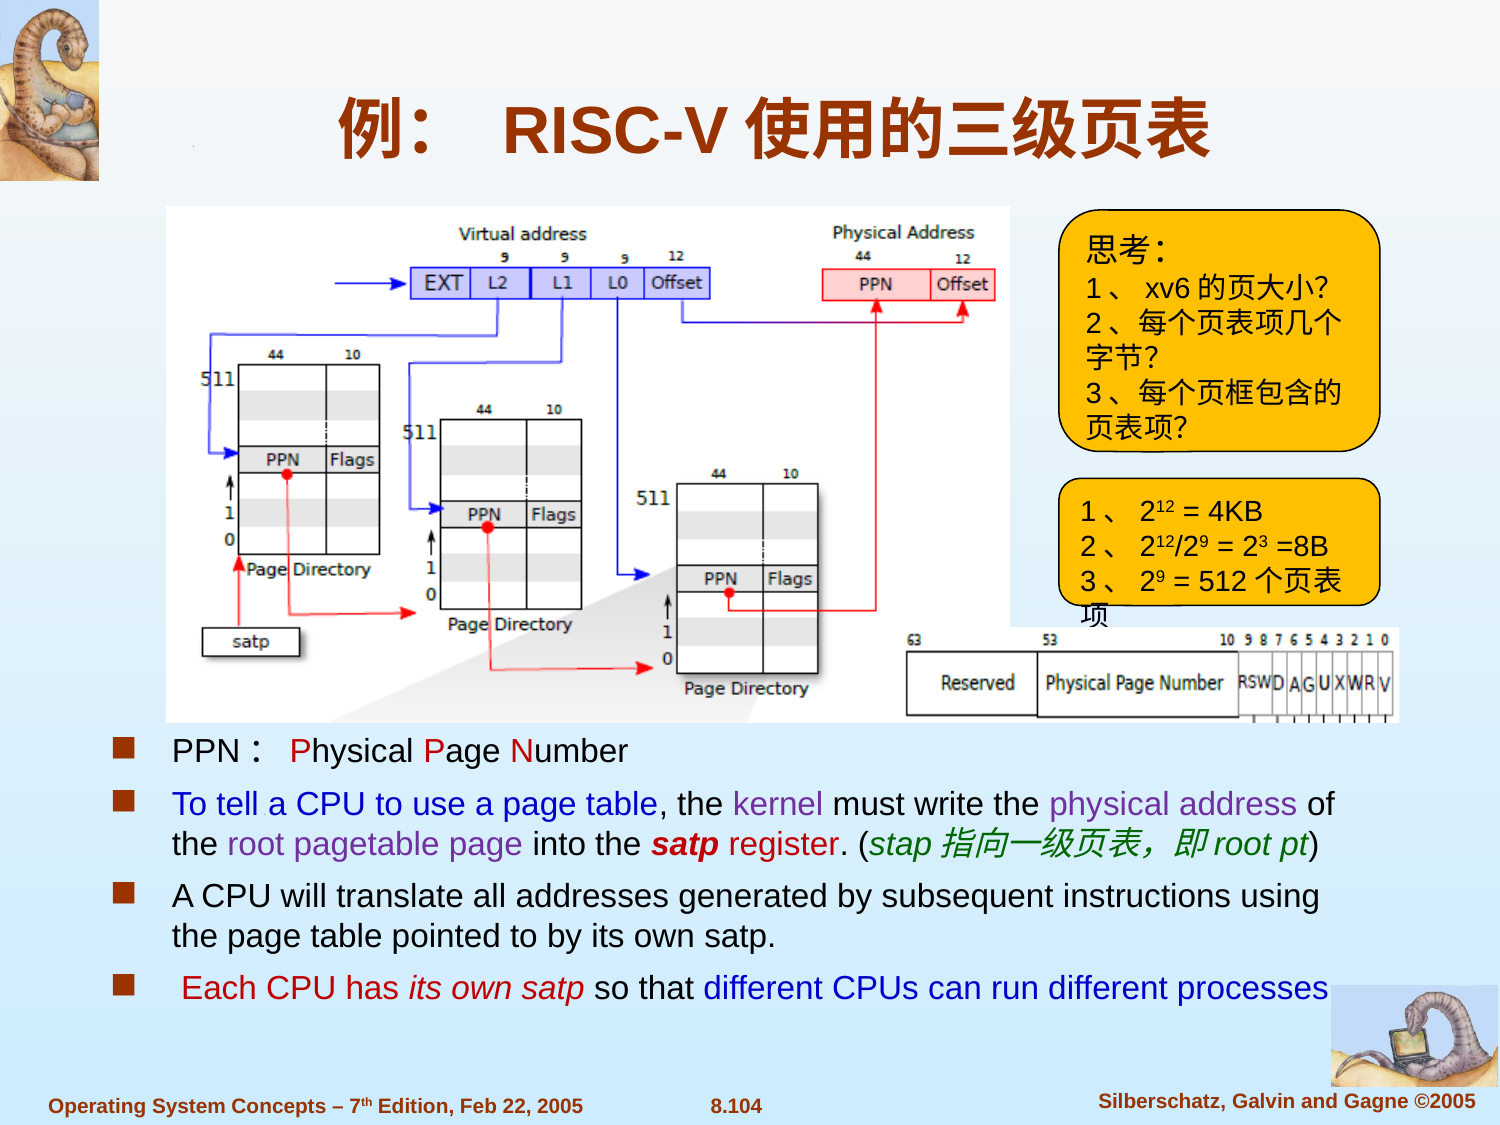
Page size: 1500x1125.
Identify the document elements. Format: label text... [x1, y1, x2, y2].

picture [0, 0, 99, 181]
title 例： RISC-V使用的三级页表 [112, 74, 1438, 175]
text_box 思考： 1、xv6的页大小？ 2、每个页表项几个字节？ 3、每个页框包含的页表项？ [1058, 209, 1380, 452]
picture [1331, 985, 1498, 1087]
picture [166, 206, 1400, 723]
list PPN：Physical Page Number To tell a CPU to use a page table, the kernel must write the physical address of the root pagetable page into the satp register. (stap指向一级页表，即root pt) A CPU will translate all addresses generated by subsequent instructions using the page table pointed to by its own satp. Each CPU has its own satp so that different CPUs can run different processes [100, 722, 1356, 1037]
text_box 1、212 = 4KB 2、212/29 = 23 =8B 3、29 = 512个页表项 [1058, 478, 1380, 606]
